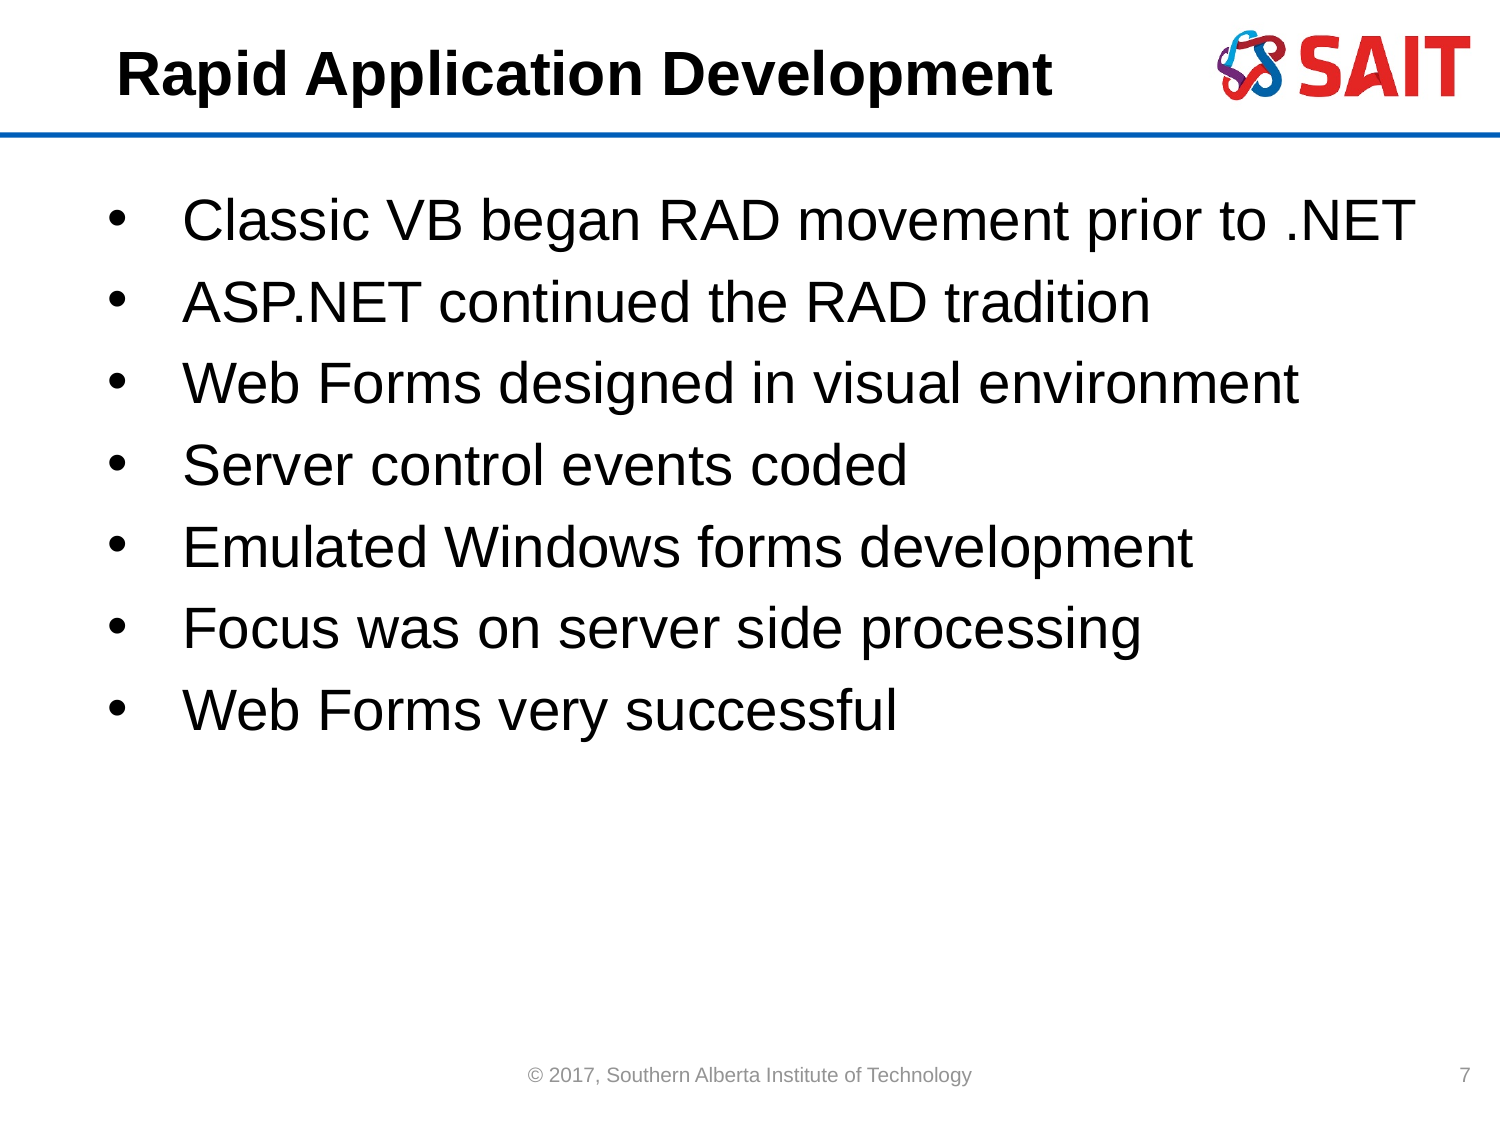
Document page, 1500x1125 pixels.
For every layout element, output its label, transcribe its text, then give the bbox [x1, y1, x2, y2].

list Classic VB began RAD movement prior to .NET ASP.NET continued the RAD tradition Web Forms designed in visual environment Server control events coded Emulated Windows forms development Focus was on server side processing Web Forms very successful [36, 174, 1472, 1042]
title Rapid Application Development [101, 25, 1200, 129]
picture [1187, 0, 1500, 130]
